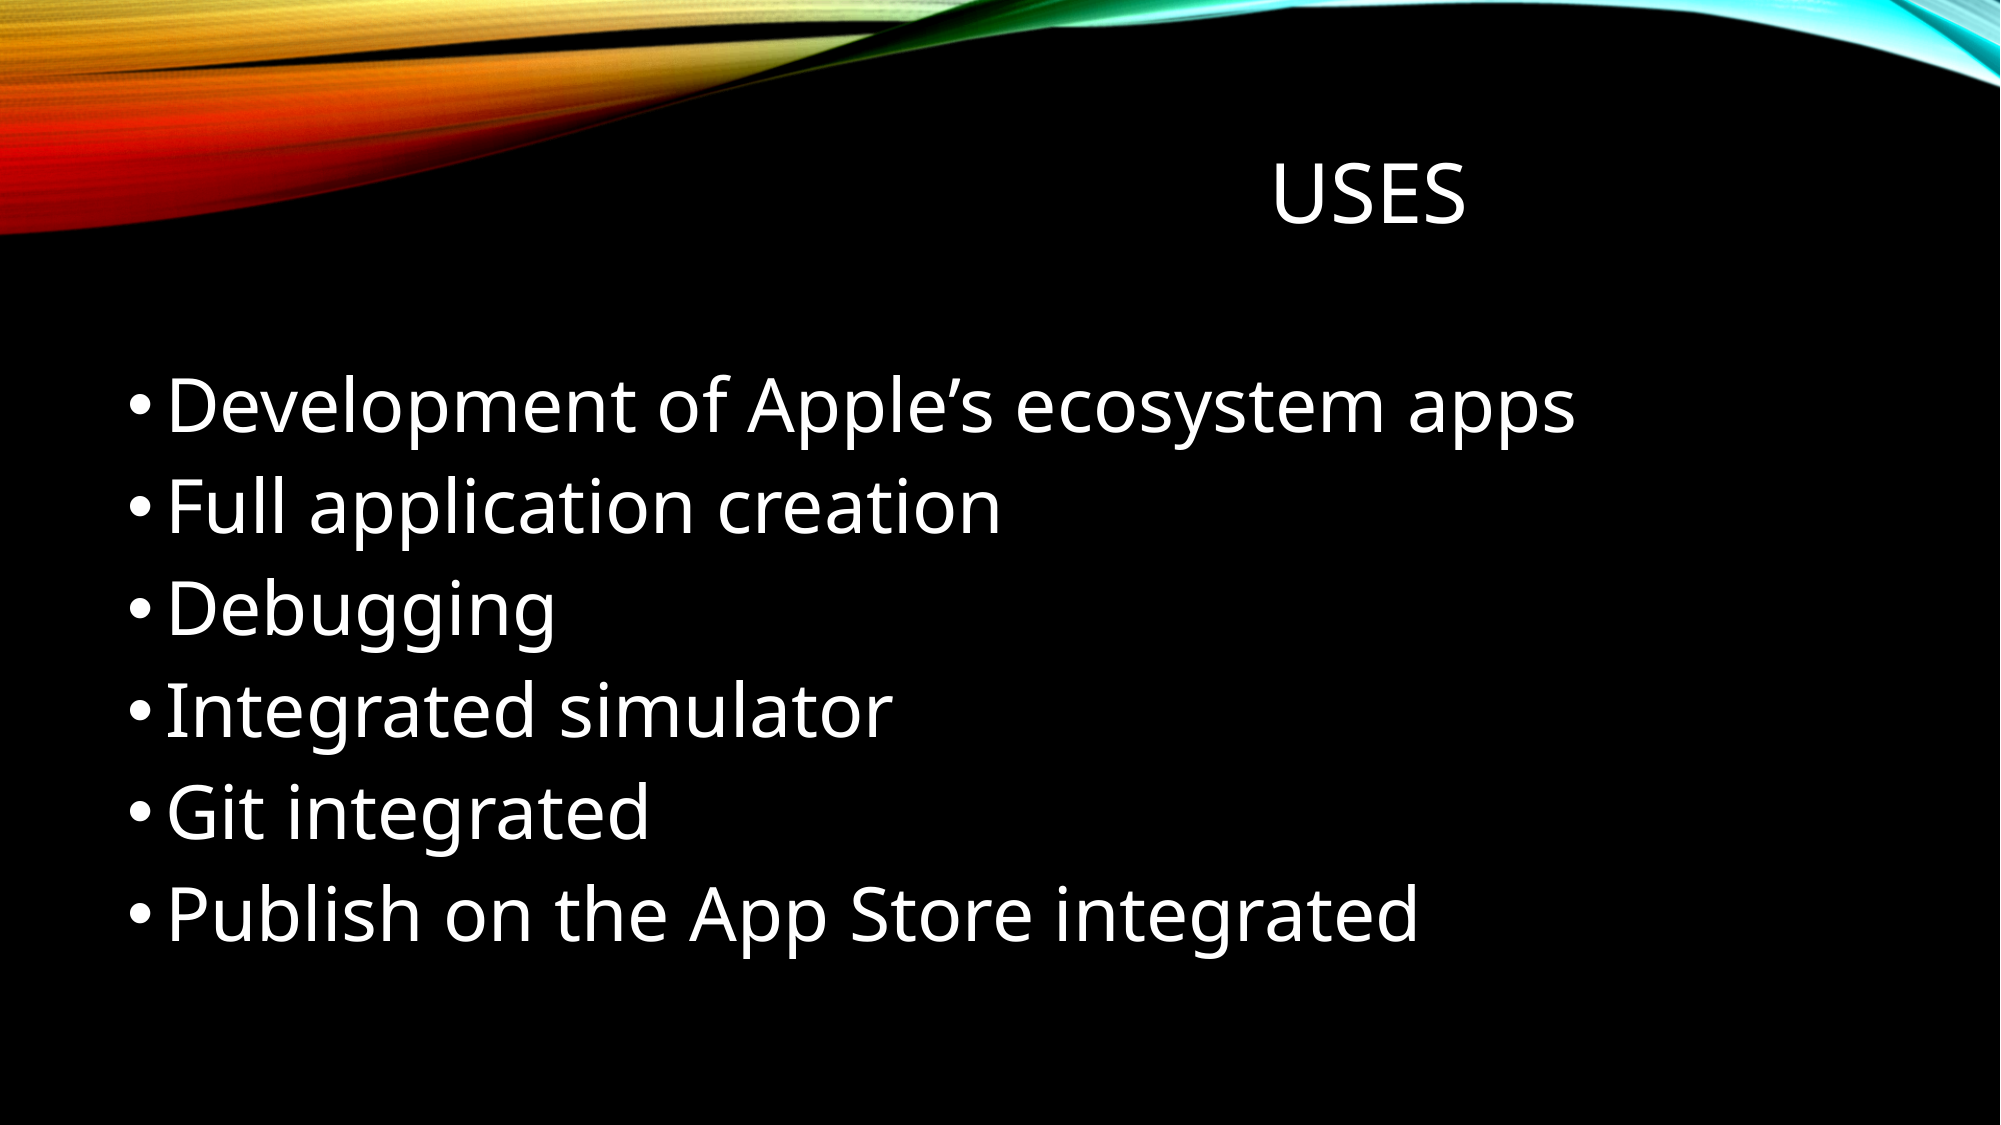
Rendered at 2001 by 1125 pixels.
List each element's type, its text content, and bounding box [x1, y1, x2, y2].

picture [0, 0, 2000, 237]
title Uses [1231, 104, 1484, 290]
list Development of Apple’s ecosystem apps Full application creation Debugging Integrated simulator Git integrated Publish on the App Store integrated [112, 360, 1888, 1021]
